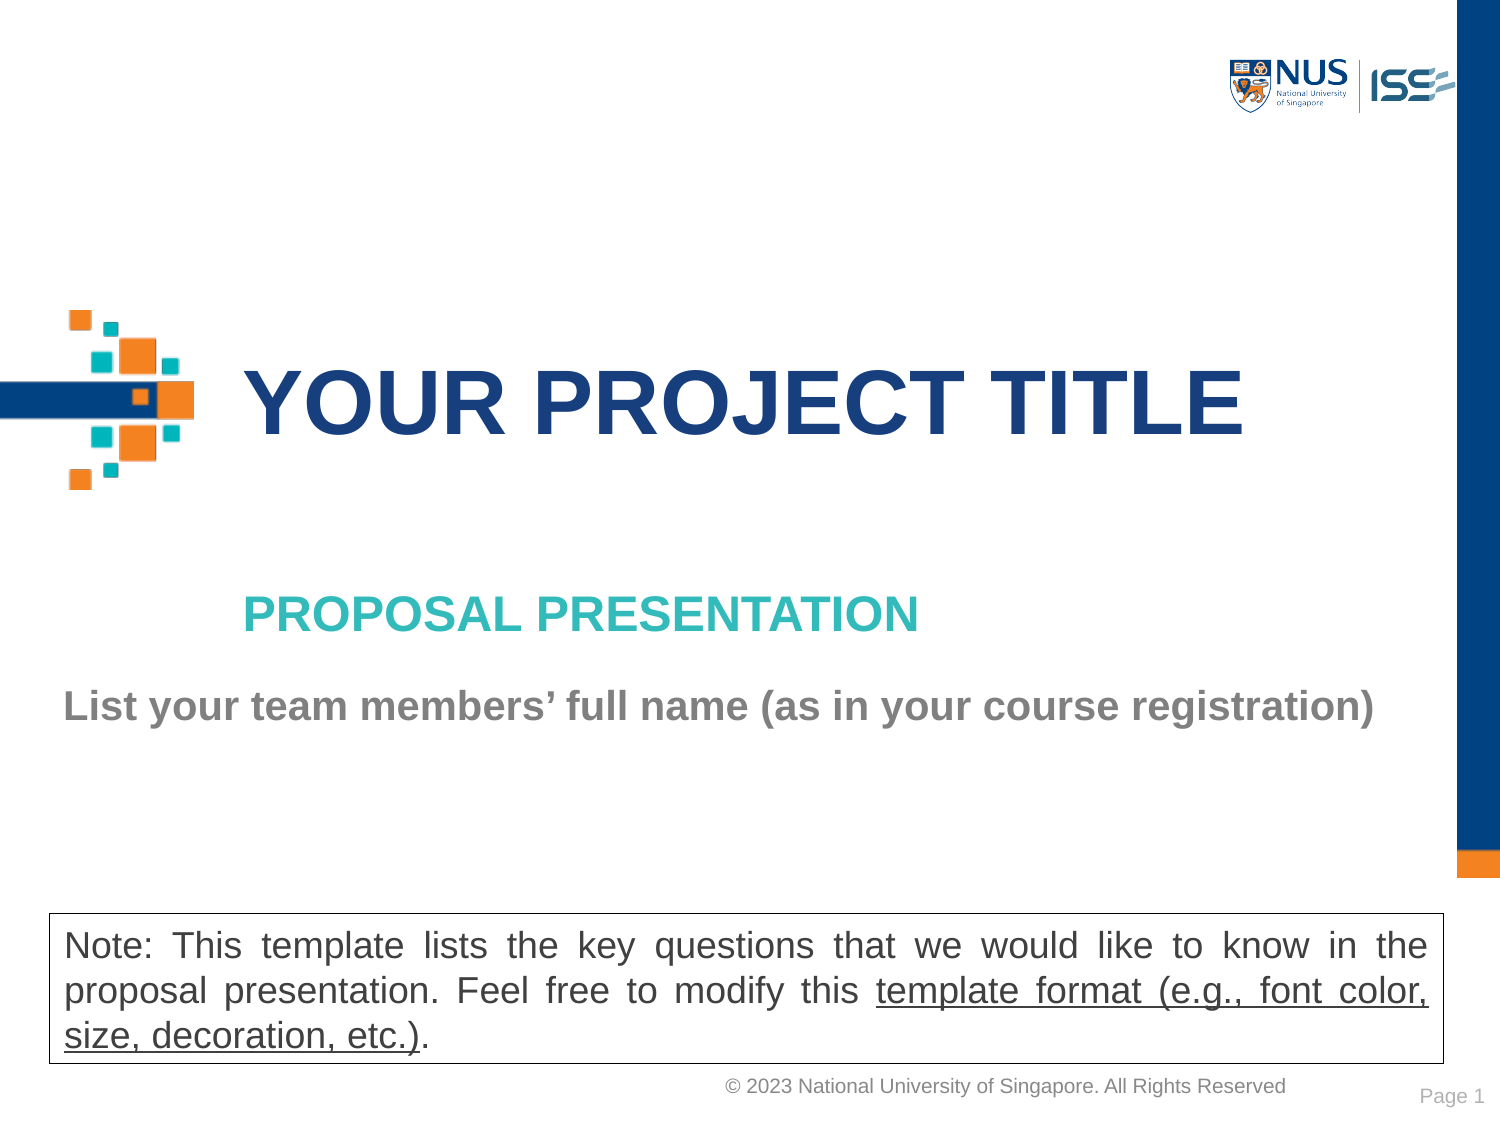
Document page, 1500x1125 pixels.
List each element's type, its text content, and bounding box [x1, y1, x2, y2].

text_box Note: This template lists the key questions that we would like to know in the proposal presentation. Feel free to modify this template format (e.g., font color, size, decoration, etc.). [49, 913, 1444, 1064]
picture [0, 310, 194, 490]
title Your project title [227, 348, 1444, 558]
slide_number Page 1 [1312, 1065, 1500, 1125]
subtitle Proposal presentation [227, 580, 1354, 657]
list List your team members’ full name (as in your course registration) [48, 677, 1444, 854]
picture [1192, 0, 1500, 878]
